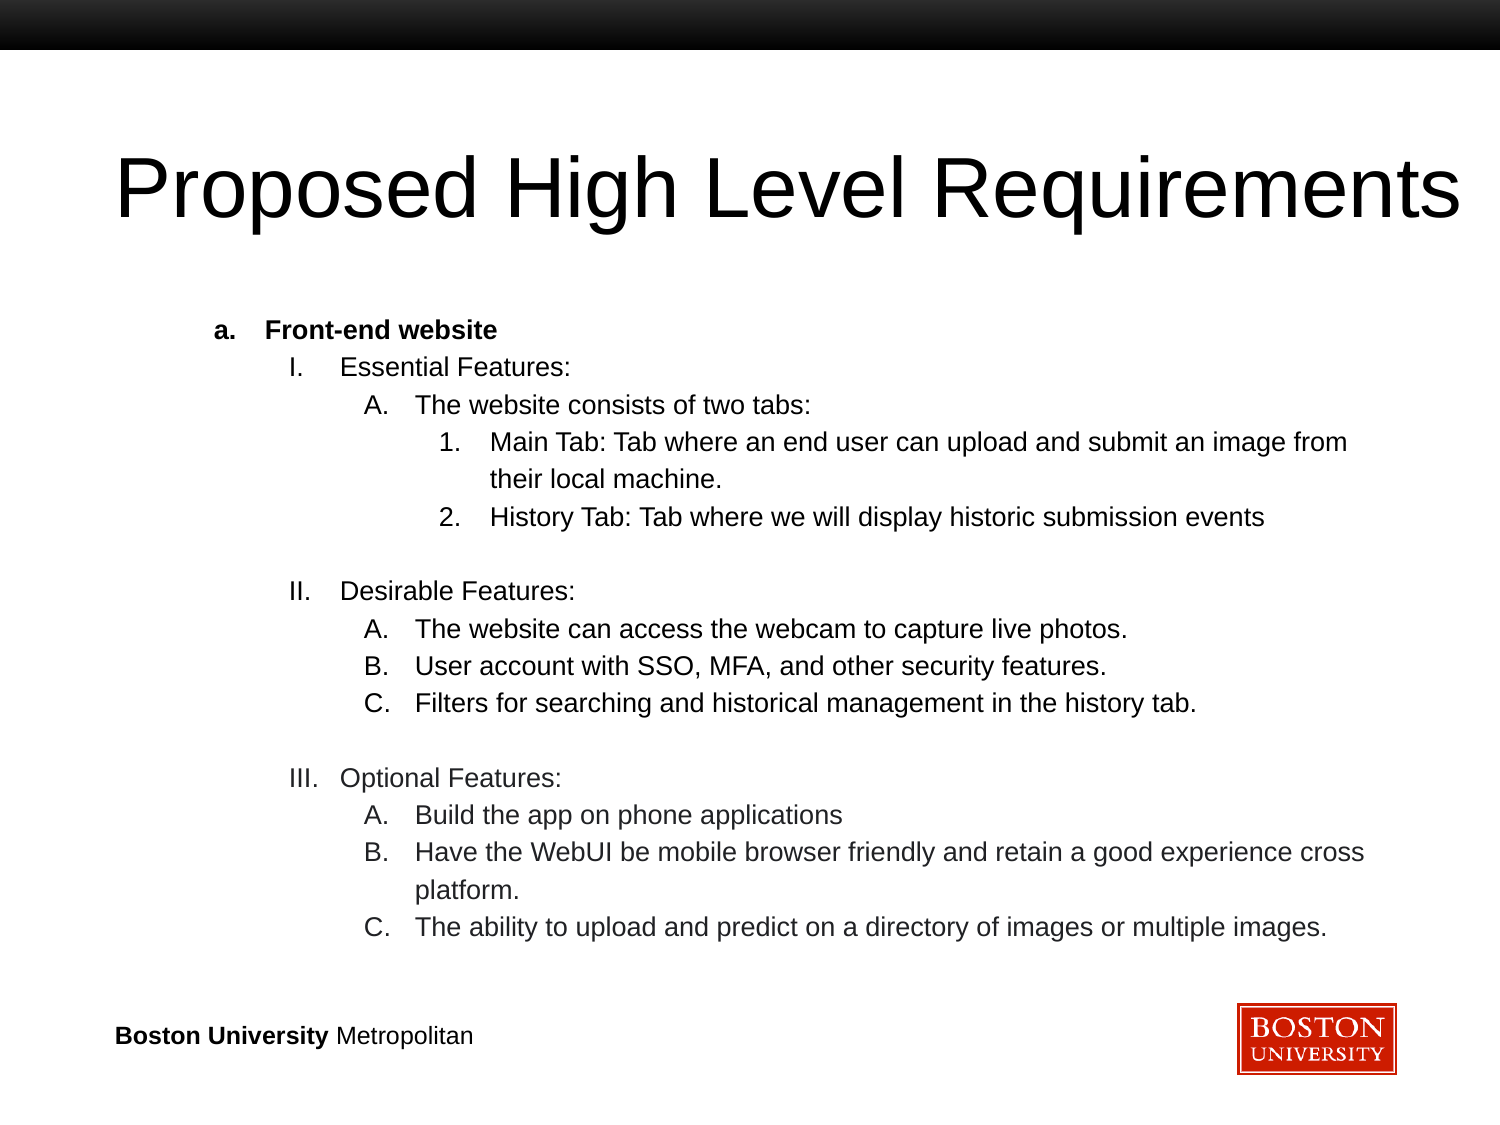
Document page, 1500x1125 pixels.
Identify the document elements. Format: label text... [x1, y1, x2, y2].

list Front-end website Essential Features: The website consists of two tabs: Main Tab: Tab where an end user can upload and submit an image from their local machine. History Tab: Tab where we will display historic submission events Desirable Features: The website can access the webcam to capture live photos. User account with SSO, MFA, and other security features. Filters for searching and historical management in the history tab. Optional Features: Build the app on phone applications Have the WebUI be mobile browser friendly and retain a good experience cross platform. The ability to upload and predict on a directory of images or multiple images. [99, 299, 1400, 938]
title Proposed High Level Requirements [99, 125, 1492, 238]
picture [1237, 1003, 1397, 1075]
